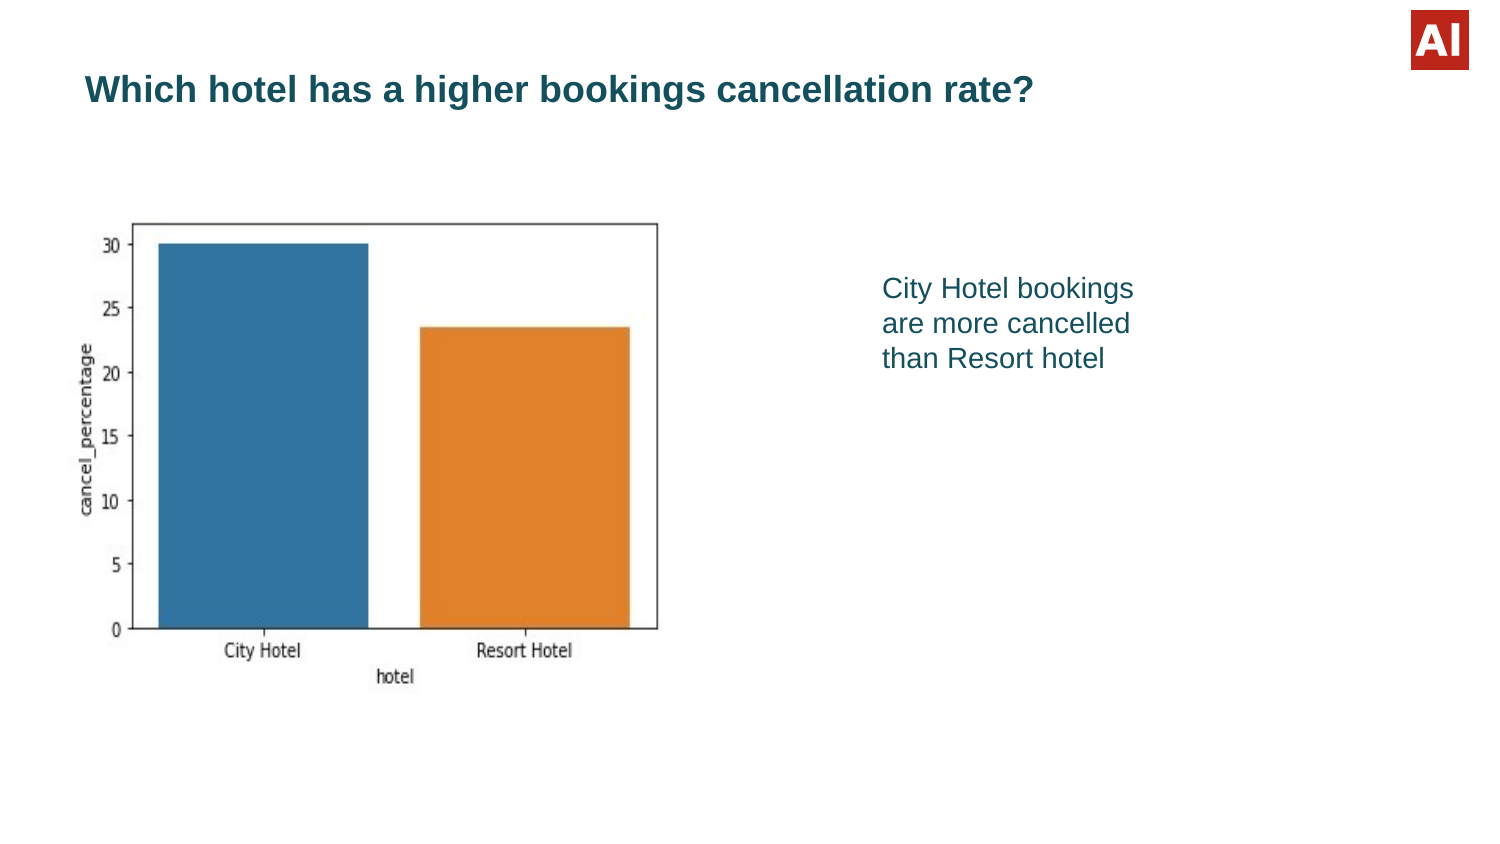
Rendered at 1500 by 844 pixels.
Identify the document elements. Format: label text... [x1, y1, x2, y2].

picture [68, 218, 663, 696]
text_box City Hotel bookings are more cancelled than Resort hotel [867, 262, 1195, 382]
list Which hotel has a higher bookings cancellation rate? [51, 43, 1449, 750]
picture [1411, 10, 1469, 70]
